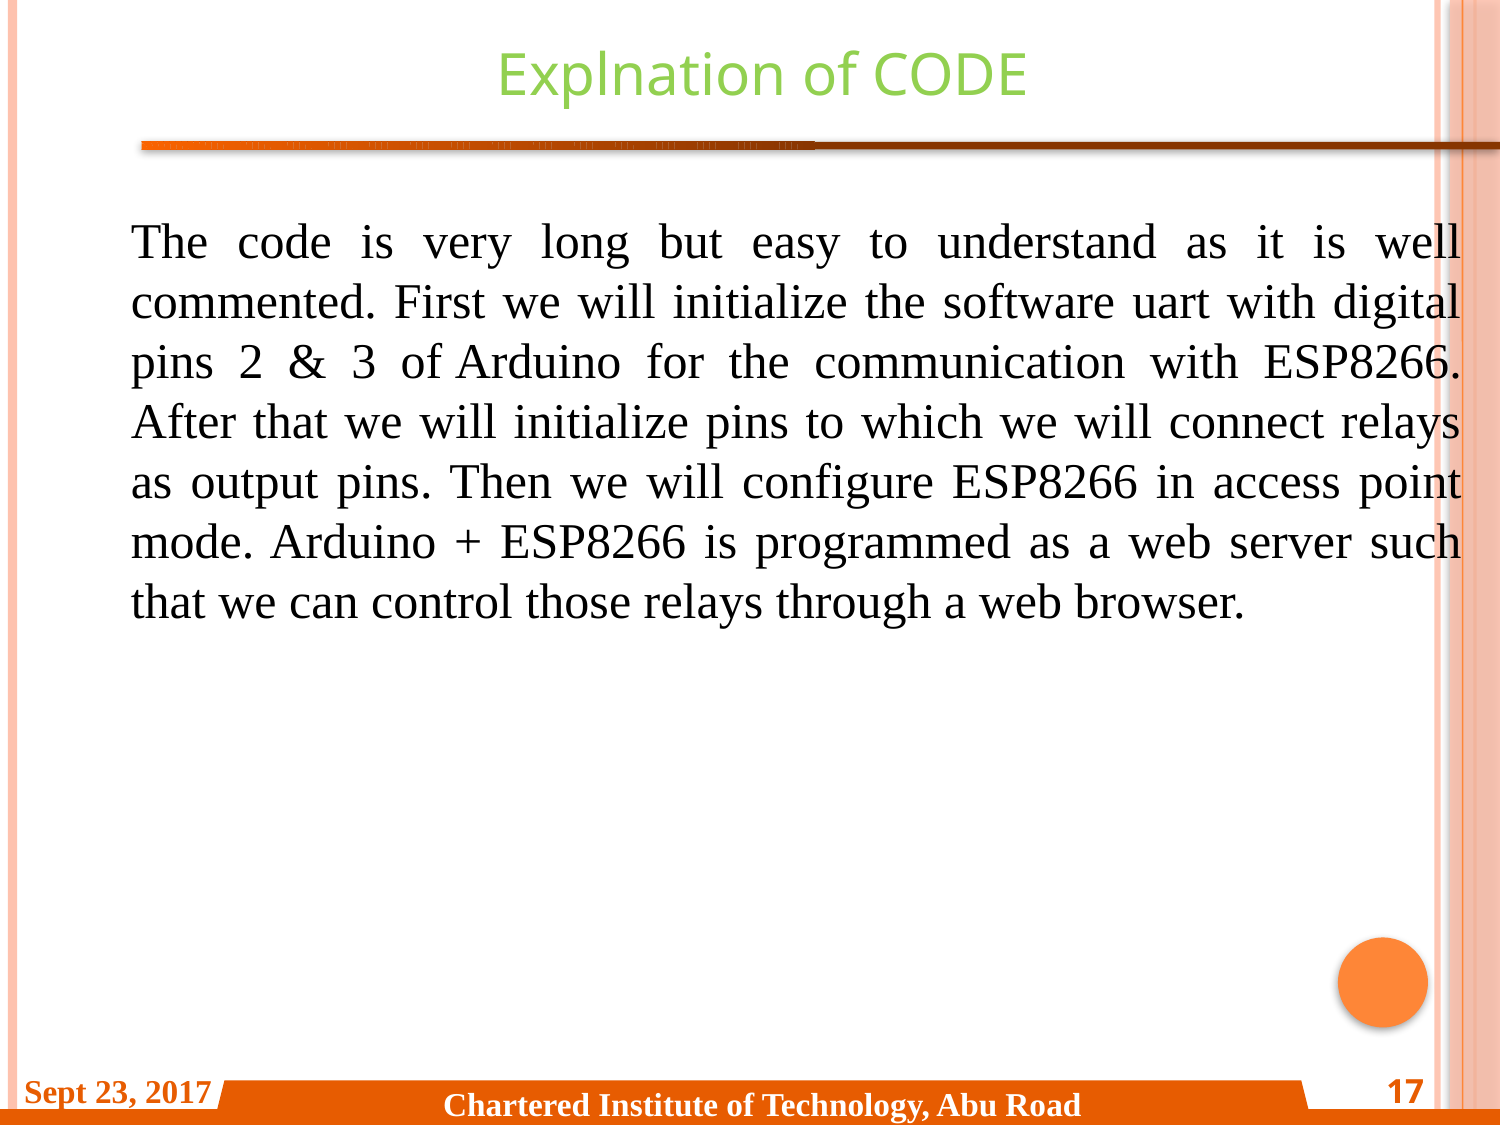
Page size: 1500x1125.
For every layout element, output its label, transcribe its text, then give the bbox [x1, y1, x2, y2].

text_box Explnation of CODE [482, 30, 1044, 115]
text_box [0, 141, 1500, 1125]
